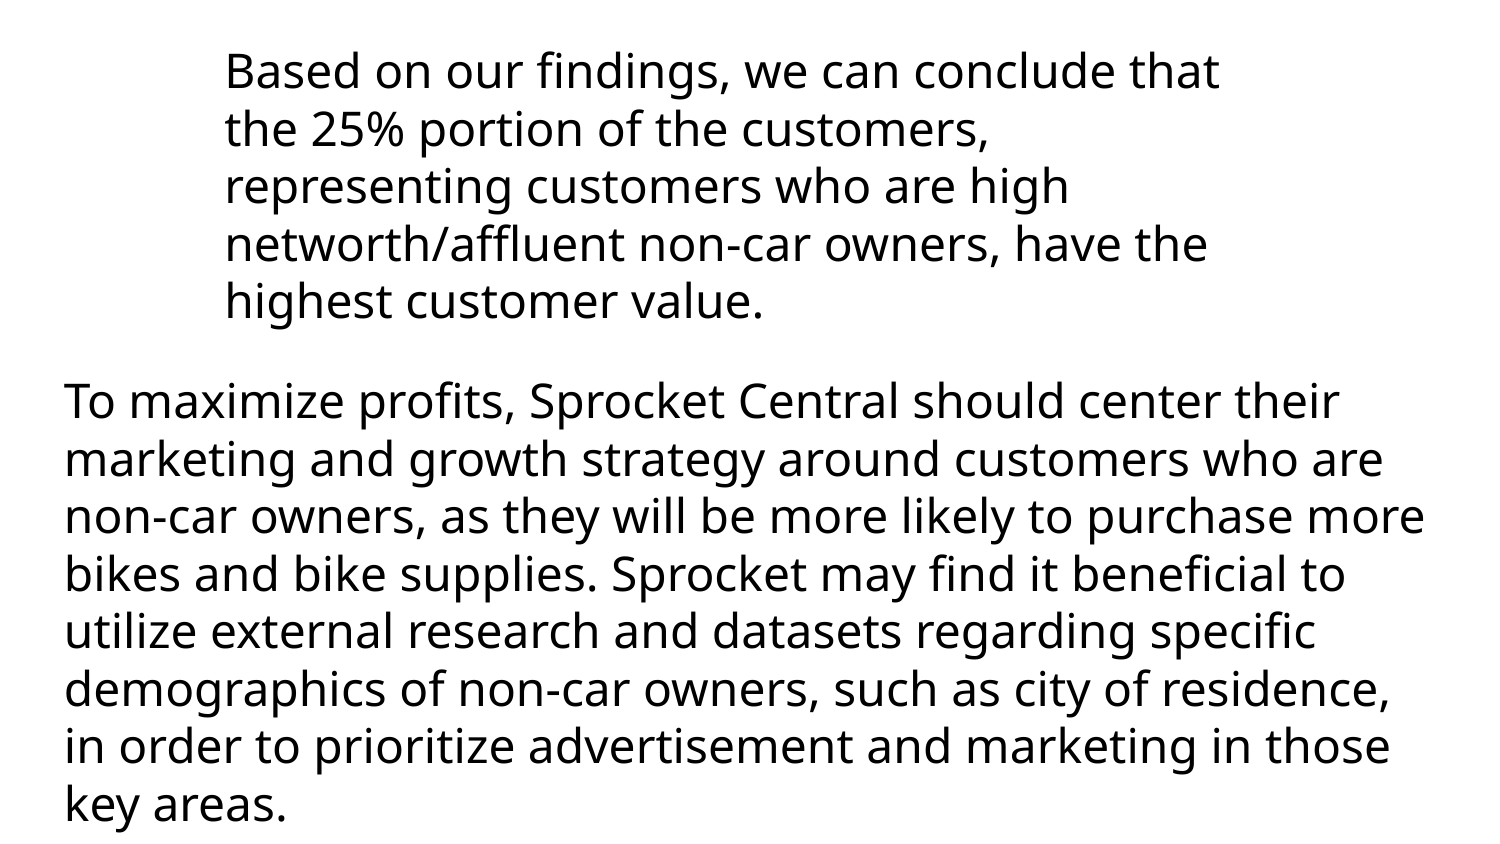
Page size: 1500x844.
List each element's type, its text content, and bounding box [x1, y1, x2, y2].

text_box Based on our findings, we can conclude that the 25% portion of the customers, representing customers who are high networth/affluent non-car owners, have the highest customer value. [209, 25, 1291, 169]
text_box To maximize profits, Sprocket Central should center their marketing and growth strategy around customers who are non-car owners, as they will be more likely to purchase more bikes and bike supplies. Sprocket may find it beneficial to utilize external research and datasets regarding specific demographics of non-car owners, such as city of residence, in order to prioritize advertisement and marketing in those key areas. [49, 356, 1451, 675]
